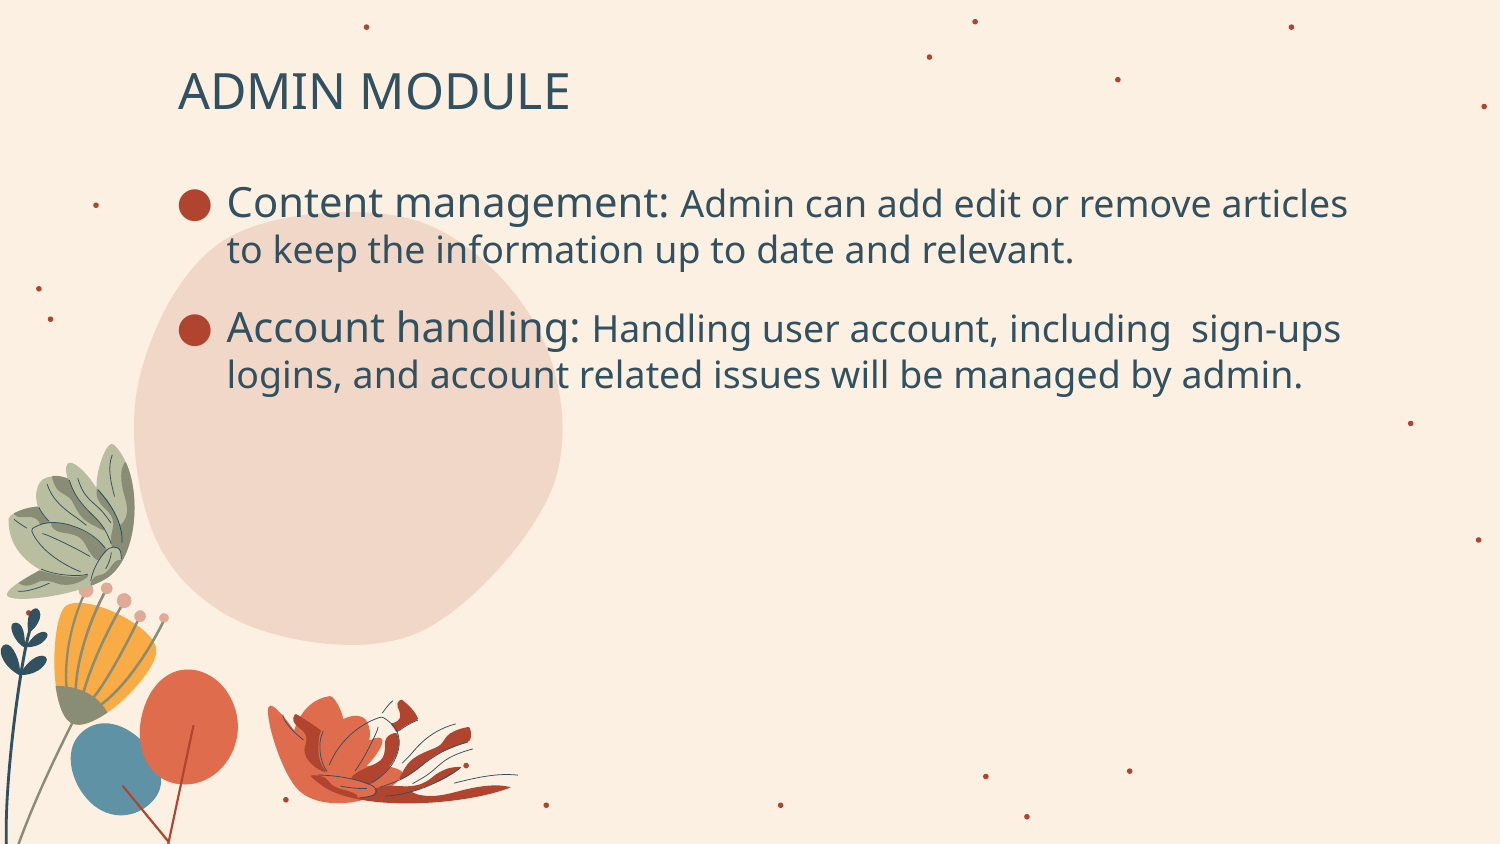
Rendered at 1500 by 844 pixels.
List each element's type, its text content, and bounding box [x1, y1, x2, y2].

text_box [265, 695, 519, 804]
list Content management: Admin can add edit or remove articles to keep the information up to date and relevant. Account handling: Handling user account, including sign-ups logins, and account related issues will be managed by admin. [136, 160, 1367, 547]
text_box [0, 425, 148, 620]
title ADMIN MODULE [163, 80, 1341, 160]
text_box [159, 547, 517, 645]
